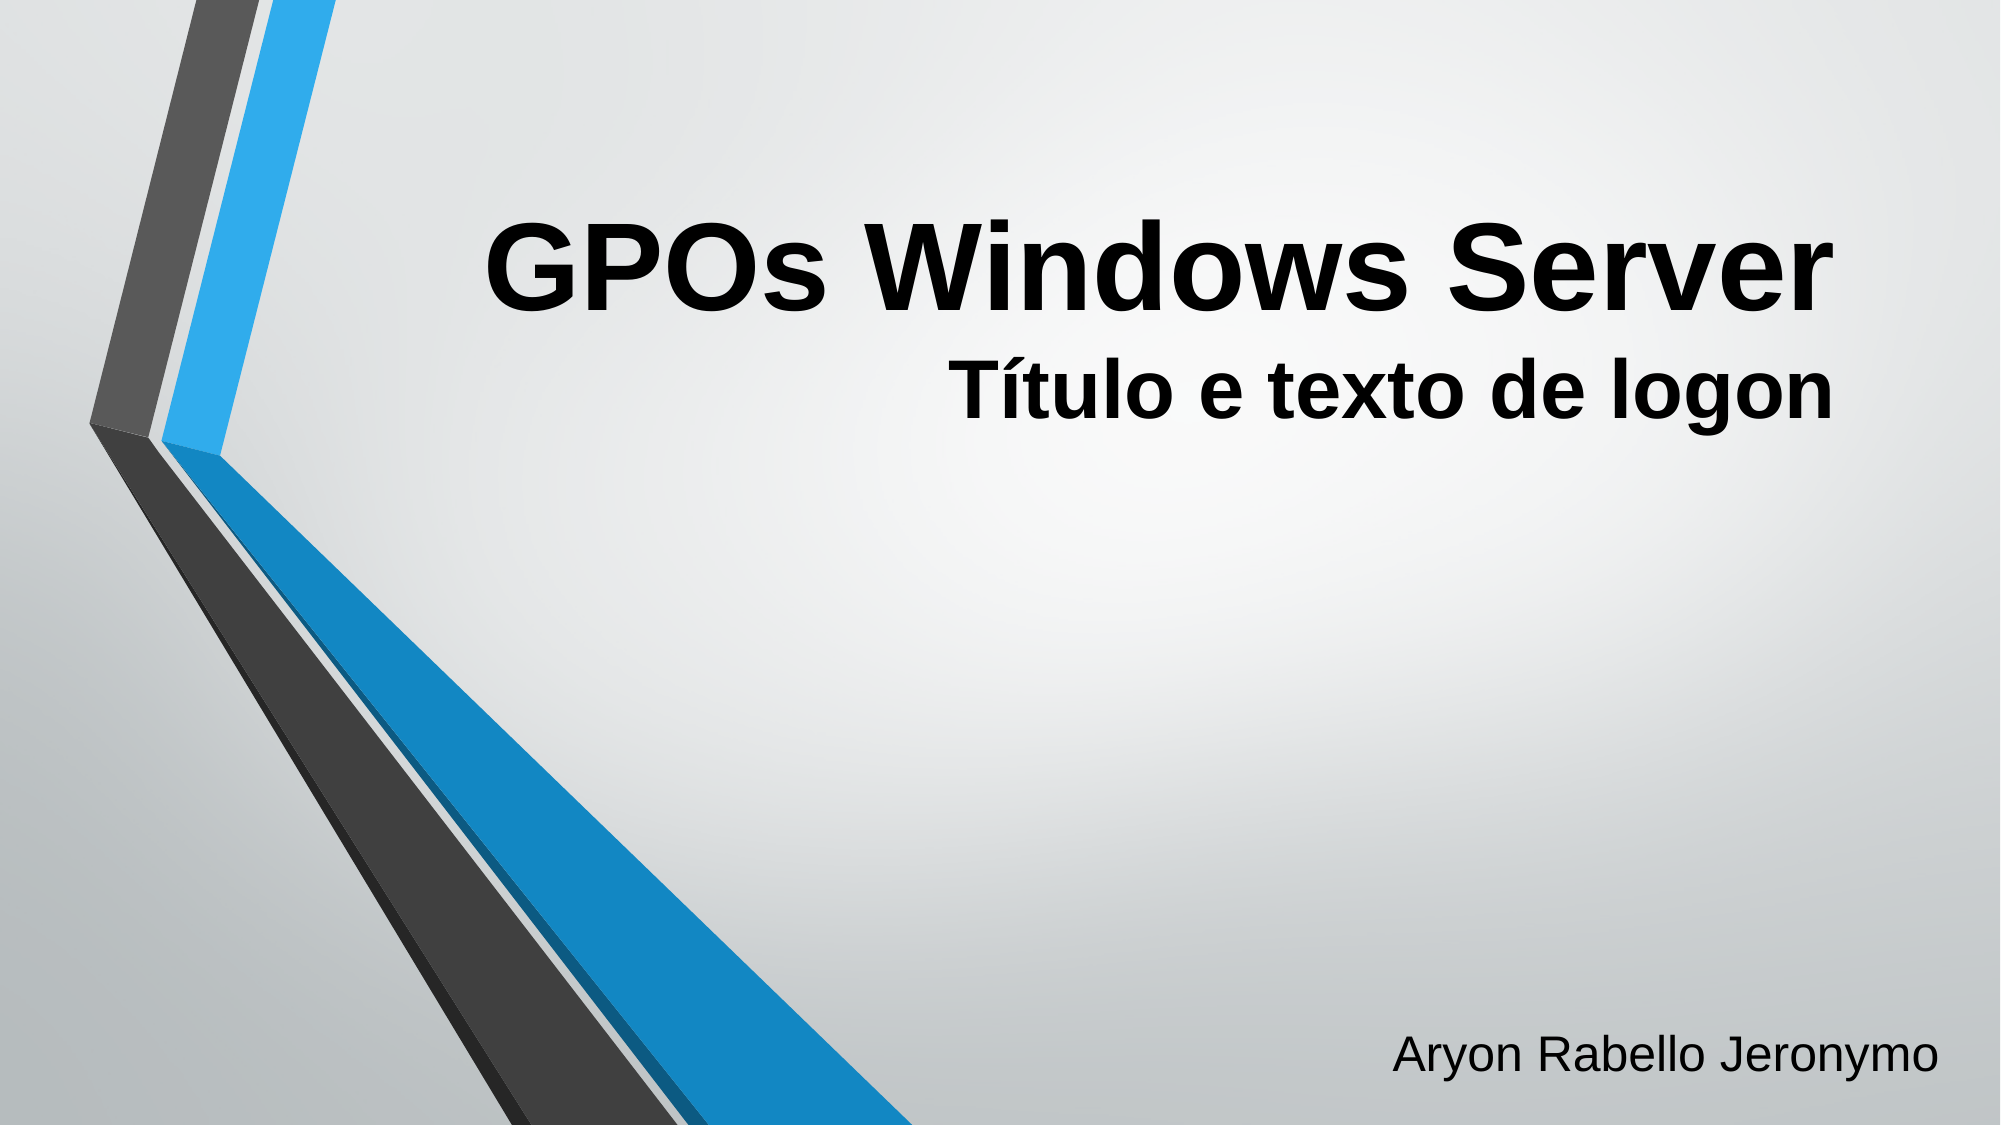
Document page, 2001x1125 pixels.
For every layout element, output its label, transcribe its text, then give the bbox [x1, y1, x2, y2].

title GPOs Windows Server Título e texto de logon [444, 14, 1852, 444]
text_box Aryon Rabello Jeronymo [500, 659, 1955, 1089]
